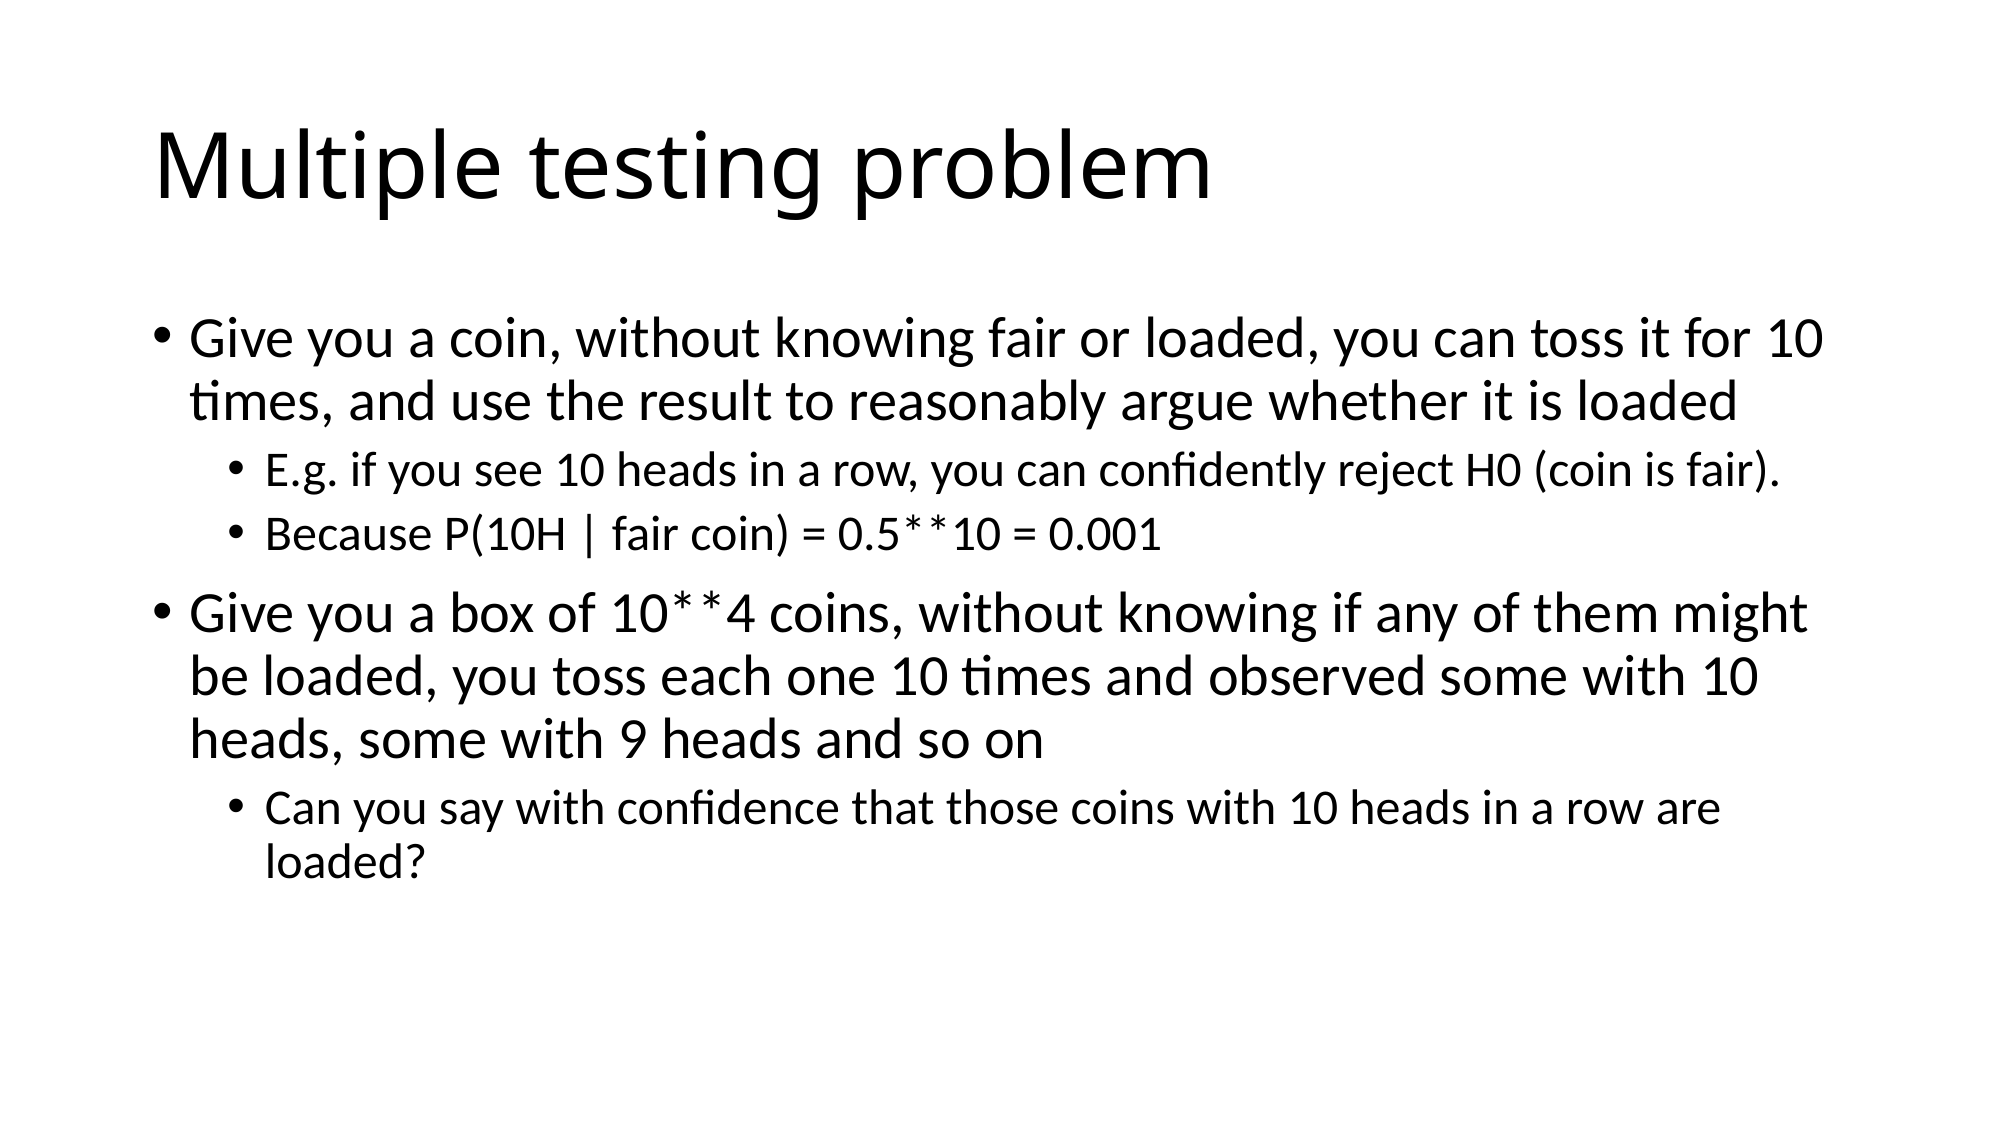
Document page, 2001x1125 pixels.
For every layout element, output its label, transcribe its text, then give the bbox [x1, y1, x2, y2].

title Multiple testing problem [137, 59, 1863, 278]
list Give you a coin, without knowing fair or loaded, you can toss it for 10 times, and use the result to reasonably argue whether it is loaded E.g. if you see 10 heads in a row, you can confidently reject H0 (coin is fair). Because P(10H | fair coin) = 0.5**10 = 0.001 Give you a box of 10**4 coins, without knowing if any of them might be loaded, you toss each one 10 times and observed some with 10 heads, some with 9 heads and so on Can you say with confidence that those coins with 10 heads in a row are loaded? [137, 299, 1863, 1014]
